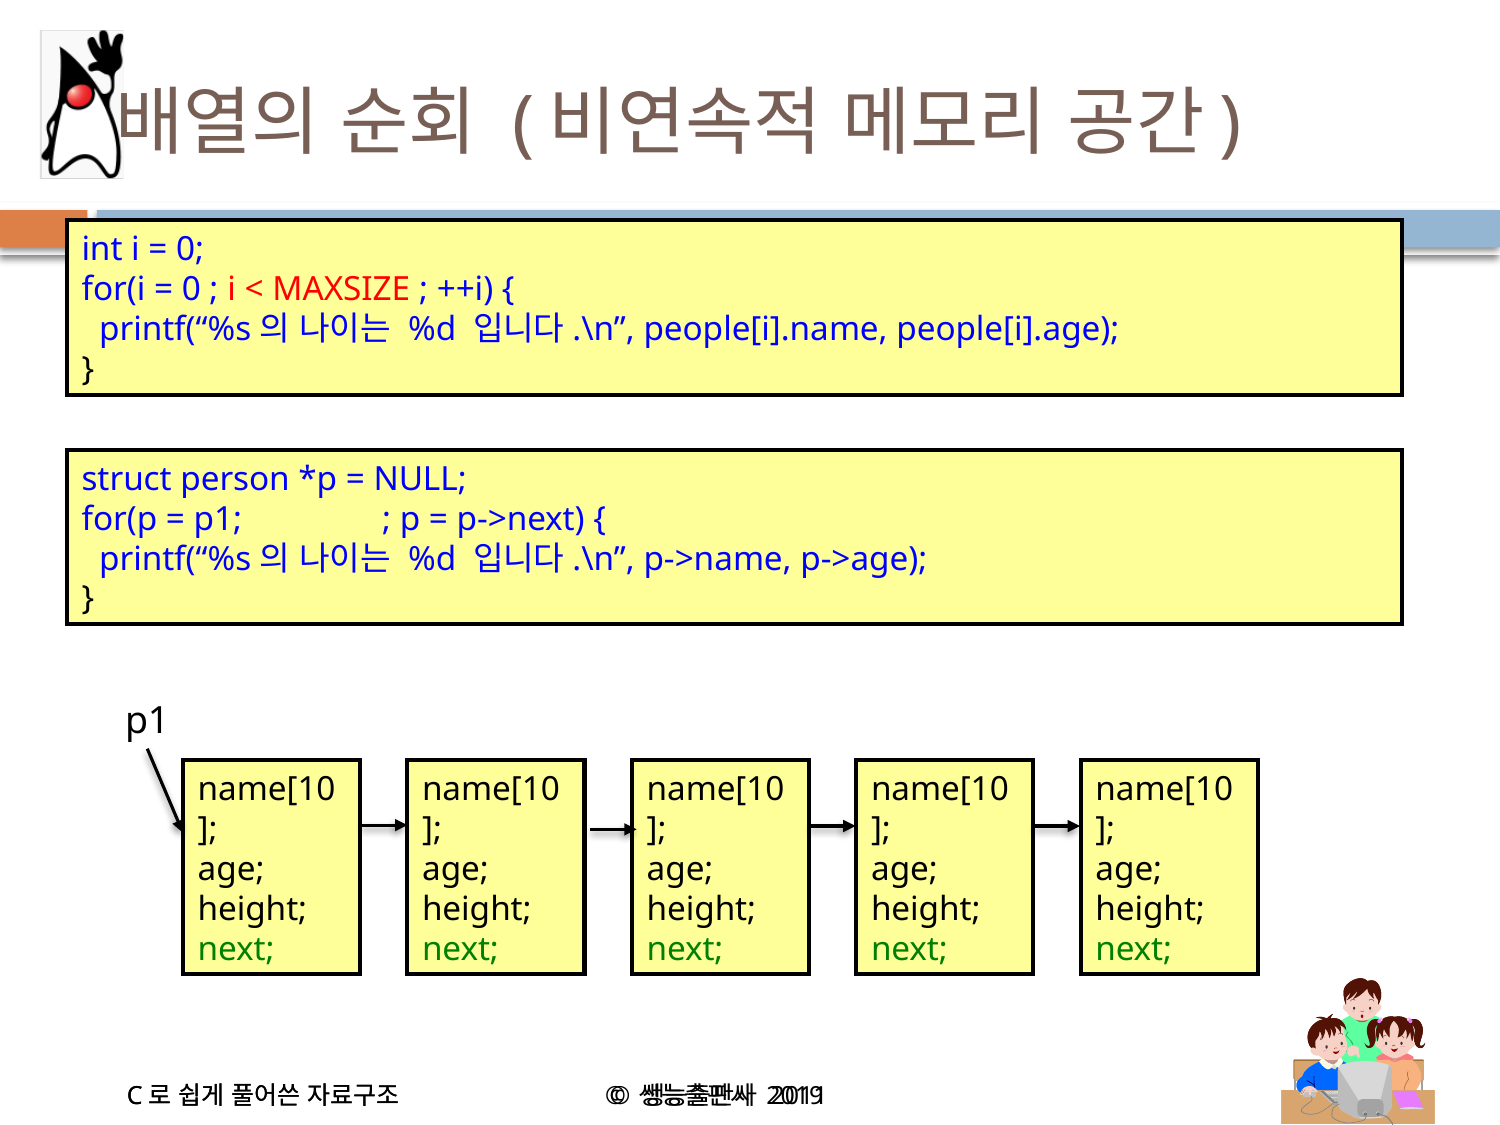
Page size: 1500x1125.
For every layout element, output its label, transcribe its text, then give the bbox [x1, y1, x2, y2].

picture [39, 30, 124, 179]
text_box p1 [110, 688, 185, 749]
text_box int i = 0; for(i = 0 ; i < MAXSIZE ; ++i) { printf(“%s의 나이는 %d 입니다.\n”, people[i].name, people[i].age); } [66, 220, 1402, 395]
text_box name[10]; age; height; next; [182, 759, 361, 975]
text_box name[10]; age; height; next; [407, 759, 585, 975]
text_box name[10]; age; height; next; [1080, 759, 1258, 975]
text_box name[10]; age; height; next; [631, 759, 809, 975]
text_box struct person *p = NULL; for(p = p1; ; p = p->next) { printf(“%s의 나이는 %d 입니다.\n”, p->name, p->age); } [66, 449, 1402, 625]
title 배열의 순회 (비연속적 메모리 공간) [100, 37, 1438, 200]
text_box name[10]; age; height; next; [856, 759, 1034, 975]
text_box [146, 749, 184, 833]
